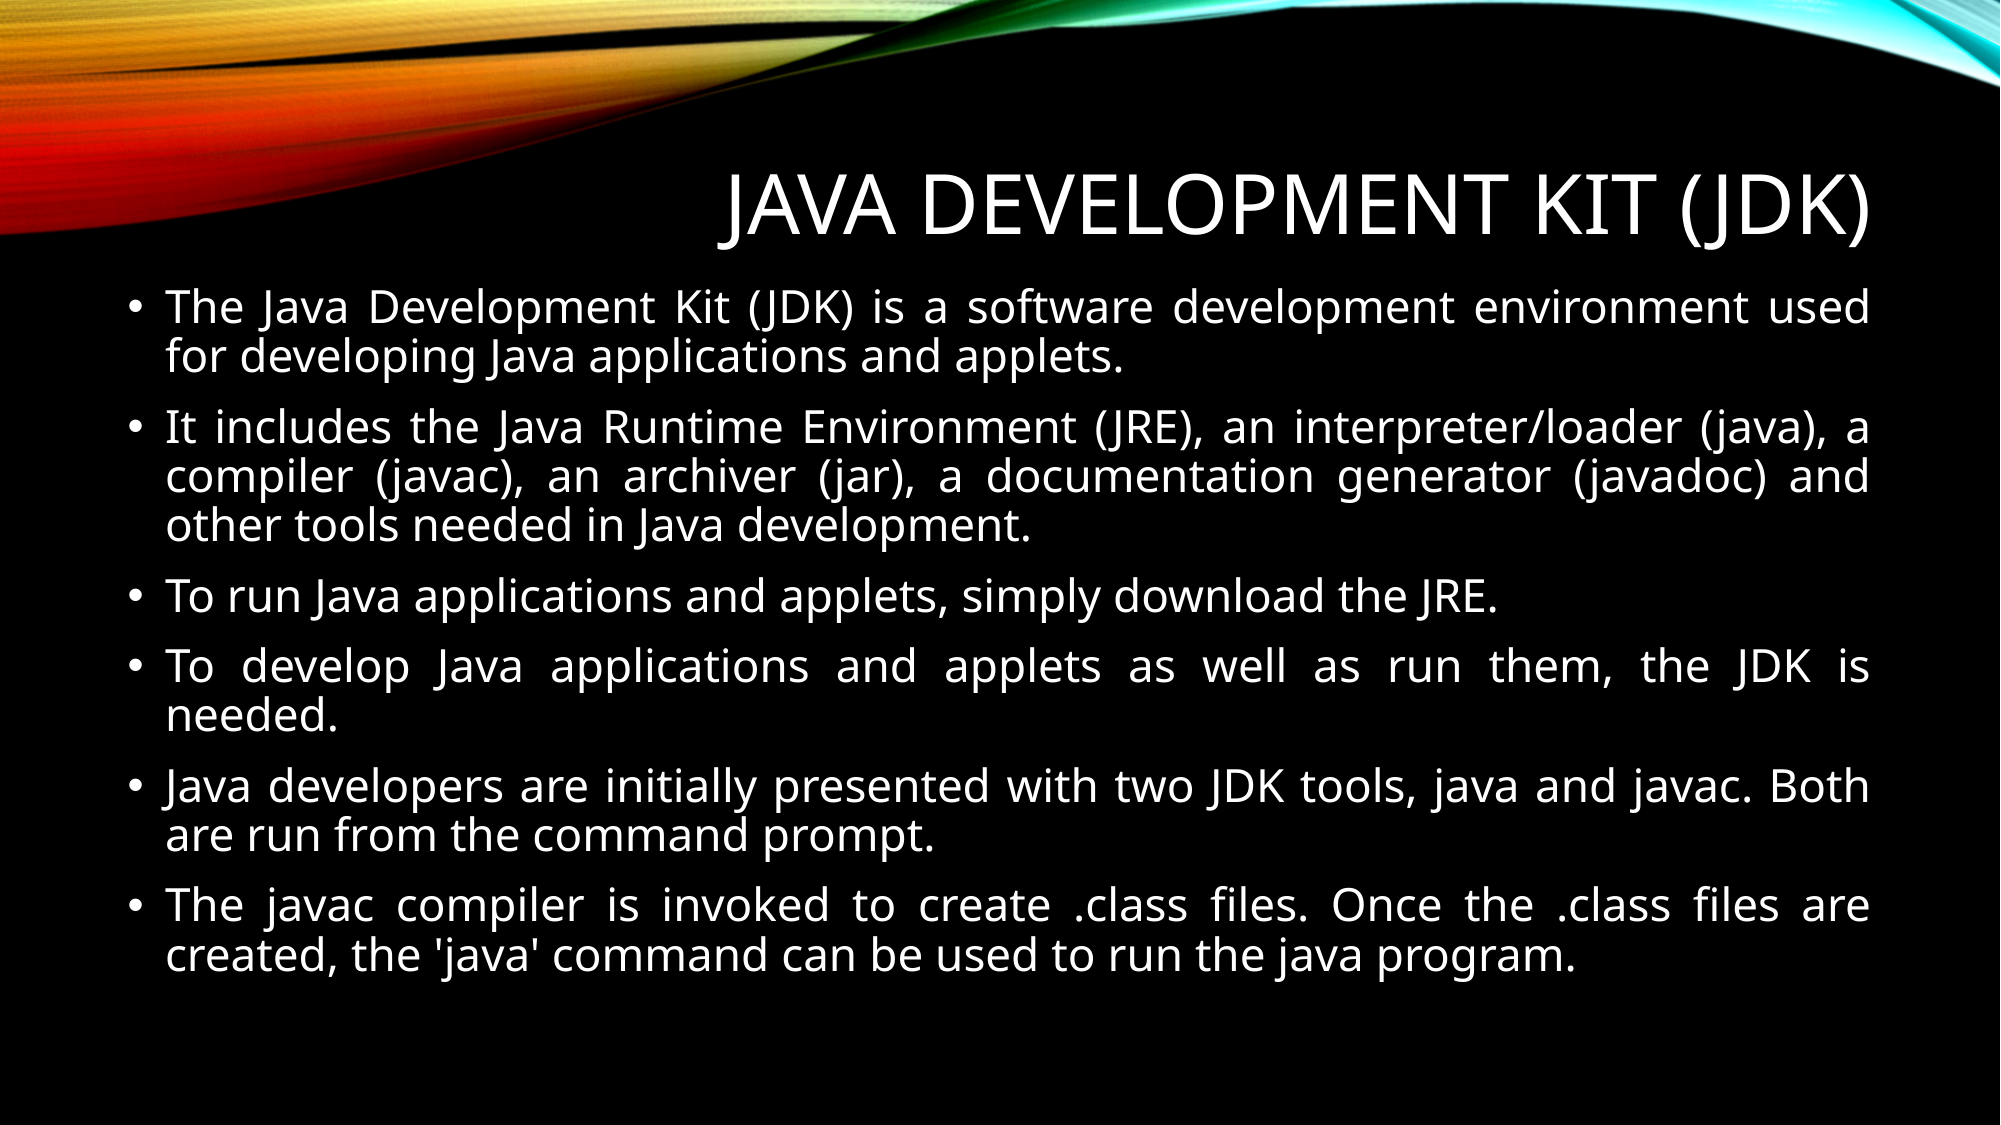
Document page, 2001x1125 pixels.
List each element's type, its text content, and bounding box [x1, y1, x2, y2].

list The Java Development Kit (JDK) is a software development environment used for developing Java applications and applets. It includes the Java Runtime Environment (JRE), an interpreter/loader (java), a compiler (javac), an archiver (jar), a documentation generator (javadoc) and other tools needed in Java development. To run Java applications and applets, simply download the JRE. To develop Java applications and applets as well as run them, the JDK is needed. Java developers are initially presented with two JDK tools, java and javac. Both are run from the command prompt. The javac compiler is invoked to create .class files. Once the .class files are created, the 'java' command can be used to run the java program. [112, 276, 1888, 1021]
title Java Development Kit (JDK) [474, 101, 1888, 276]
picture [0, 0, 2000, 237]
